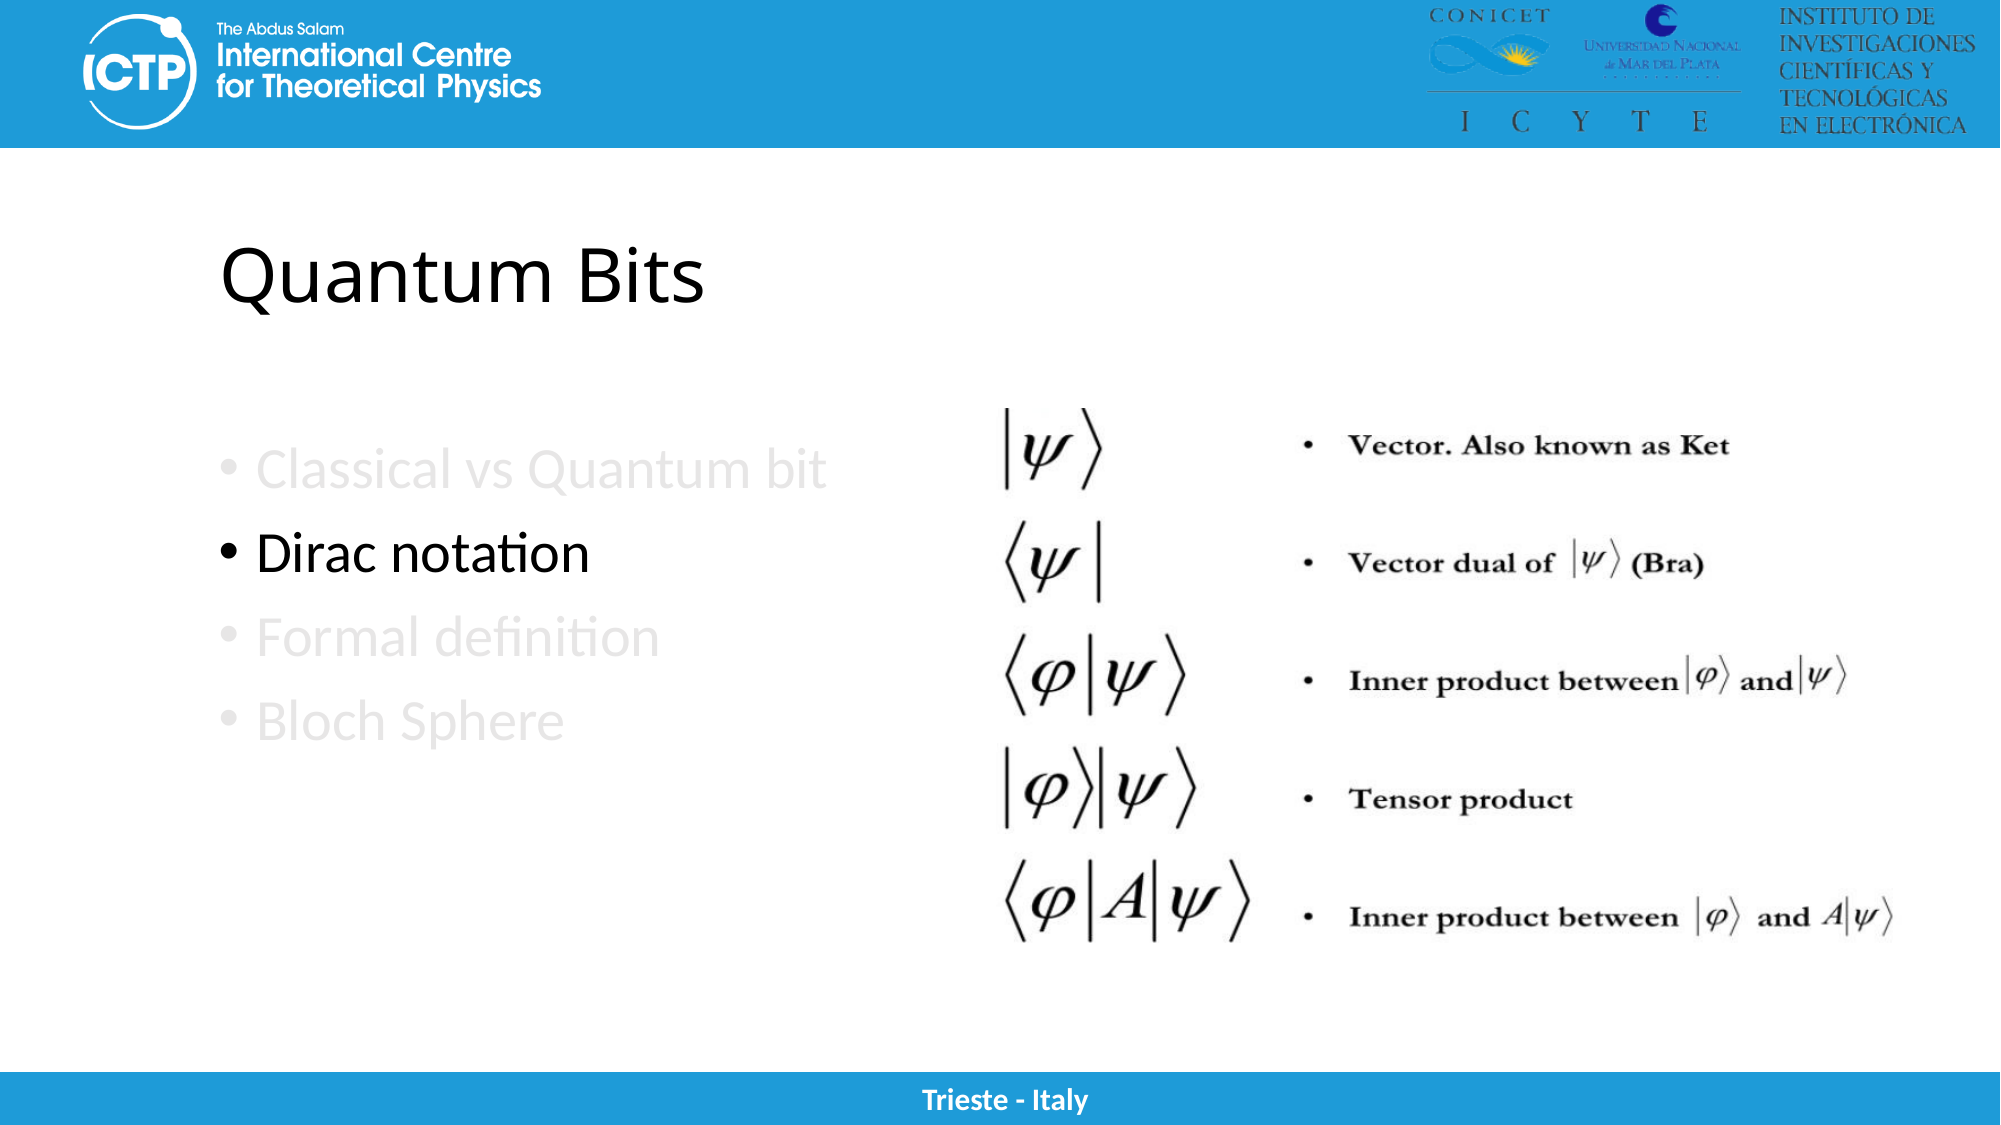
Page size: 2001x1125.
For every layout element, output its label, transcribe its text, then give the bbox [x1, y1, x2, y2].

title Quantum Bits [204, 216, 1796, 339]
picture [0, 0, 2000, 220]
text_box Classical vs Quantum bit Dirac notation Formal definition Bloch Sphere [204, 339, 1796, 1014]
picture [0, 1072, 2000, 1125]
picture [996, 408, 1903, 962]
